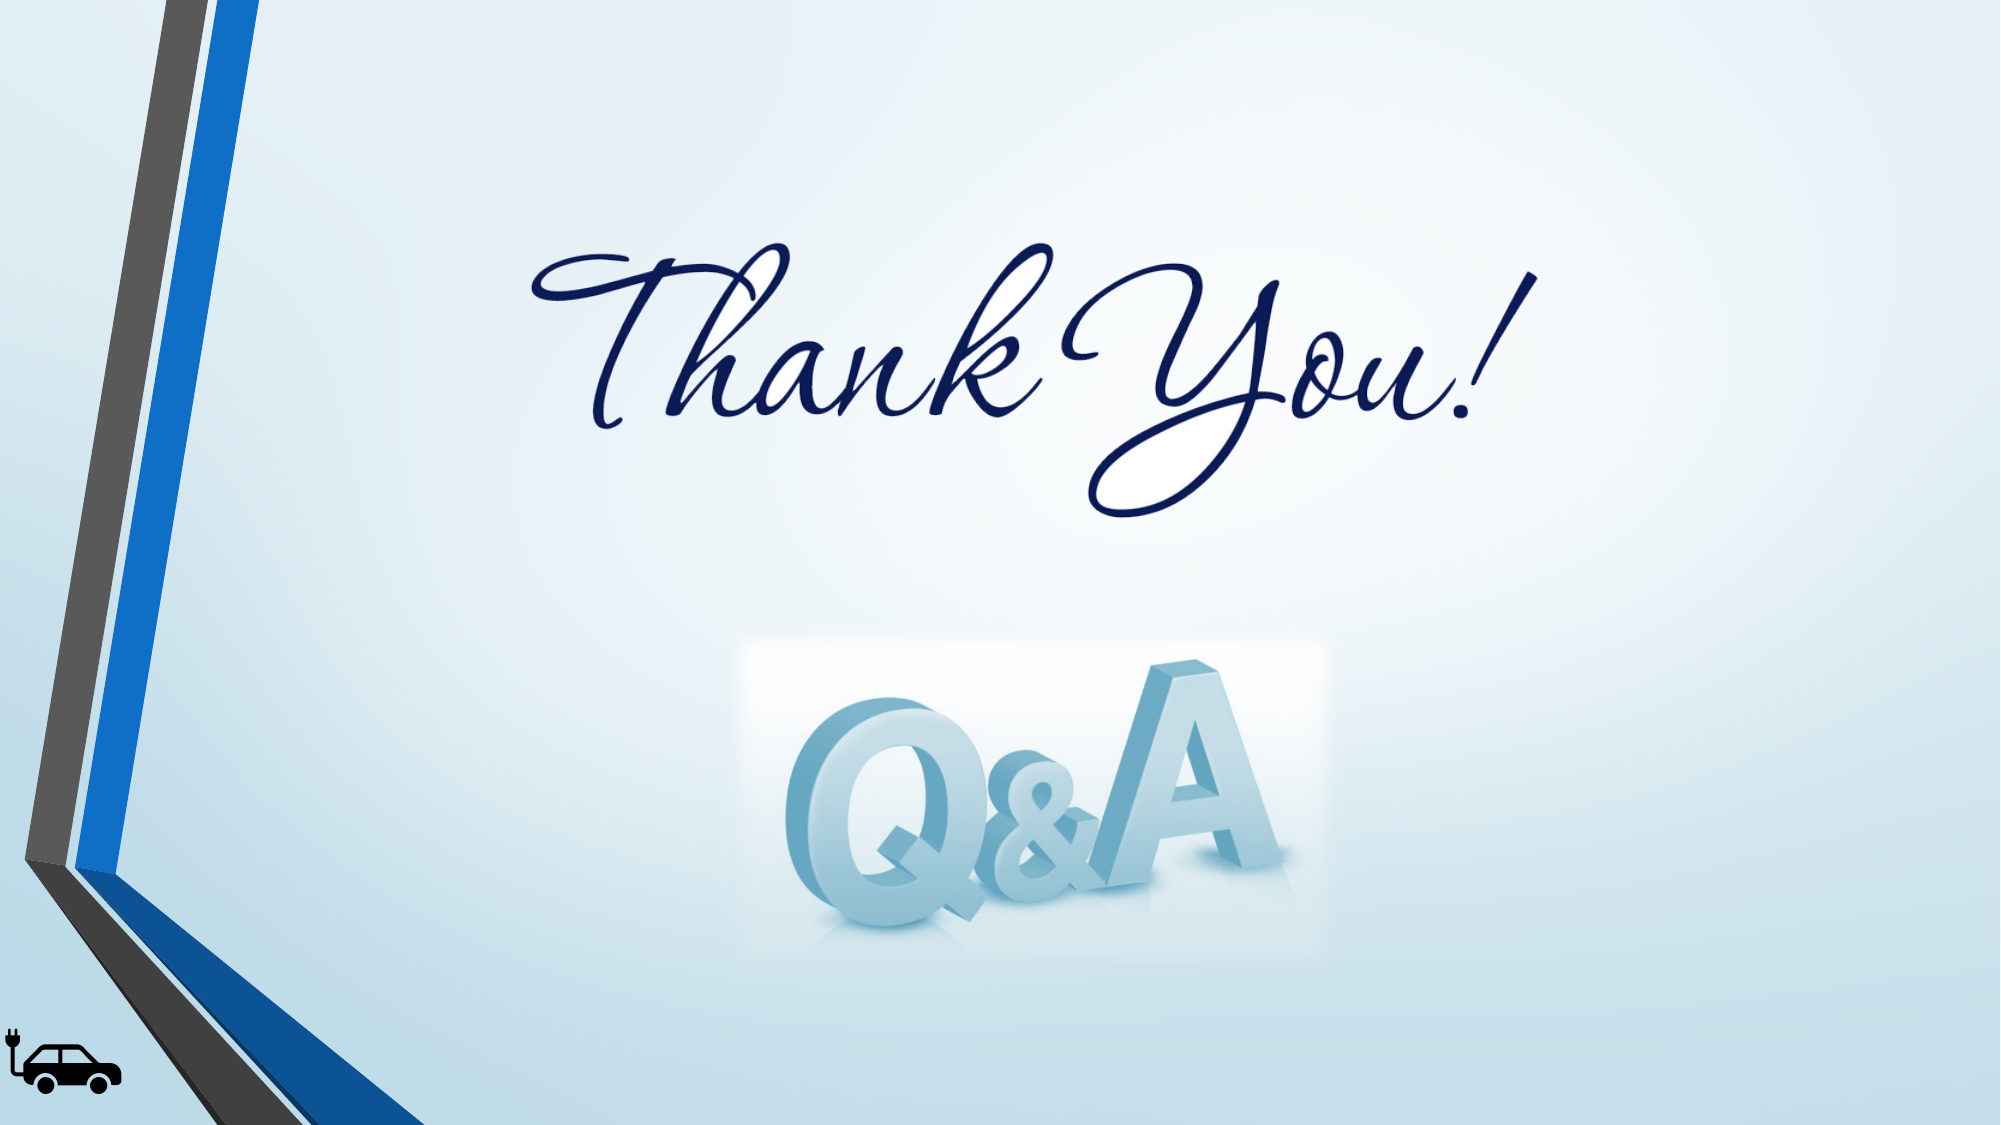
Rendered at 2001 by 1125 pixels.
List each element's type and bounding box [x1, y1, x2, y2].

picture [0, 998, 127, 1125]
picture [347, 120, 1749, 563]
picture [721, 620, 1345, 977]
